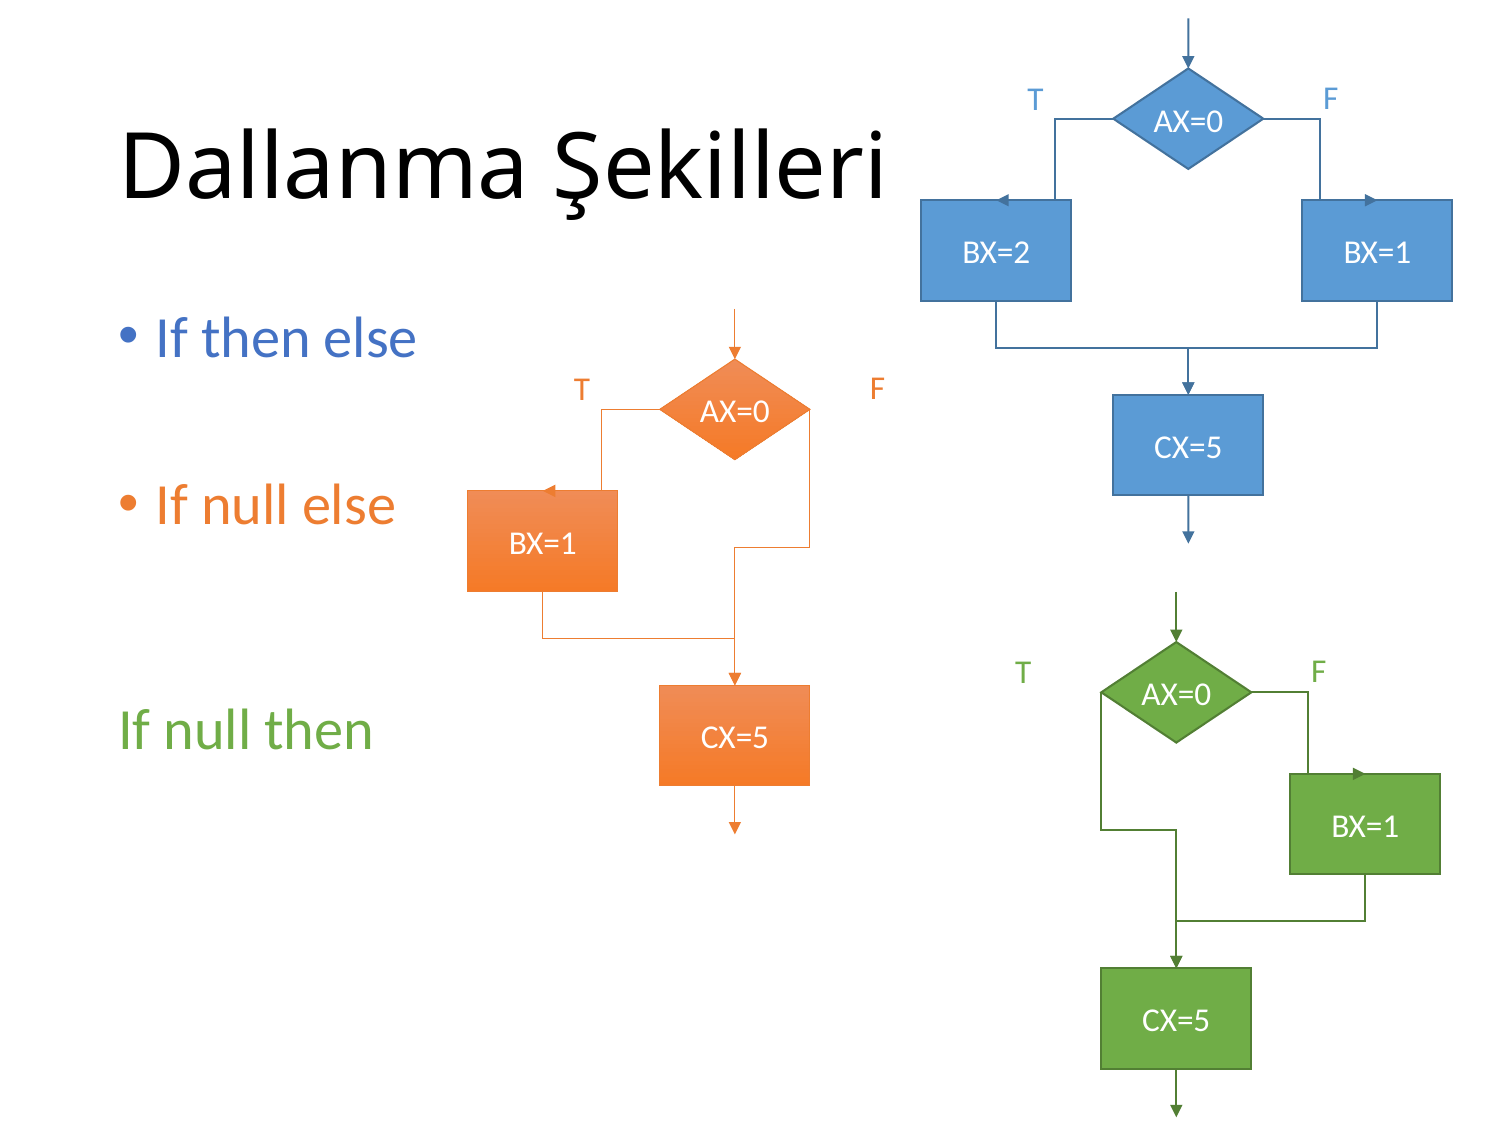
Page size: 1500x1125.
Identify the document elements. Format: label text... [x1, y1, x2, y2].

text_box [921, 18, 1453, 544]
title Dallanma Şekilleri [103, 59, 921, 278]
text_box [1000, 591, 1441, 1118]
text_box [467, 309, 901, 835]
list If then else If null else If null then [103, 299, 1397, 1014]
